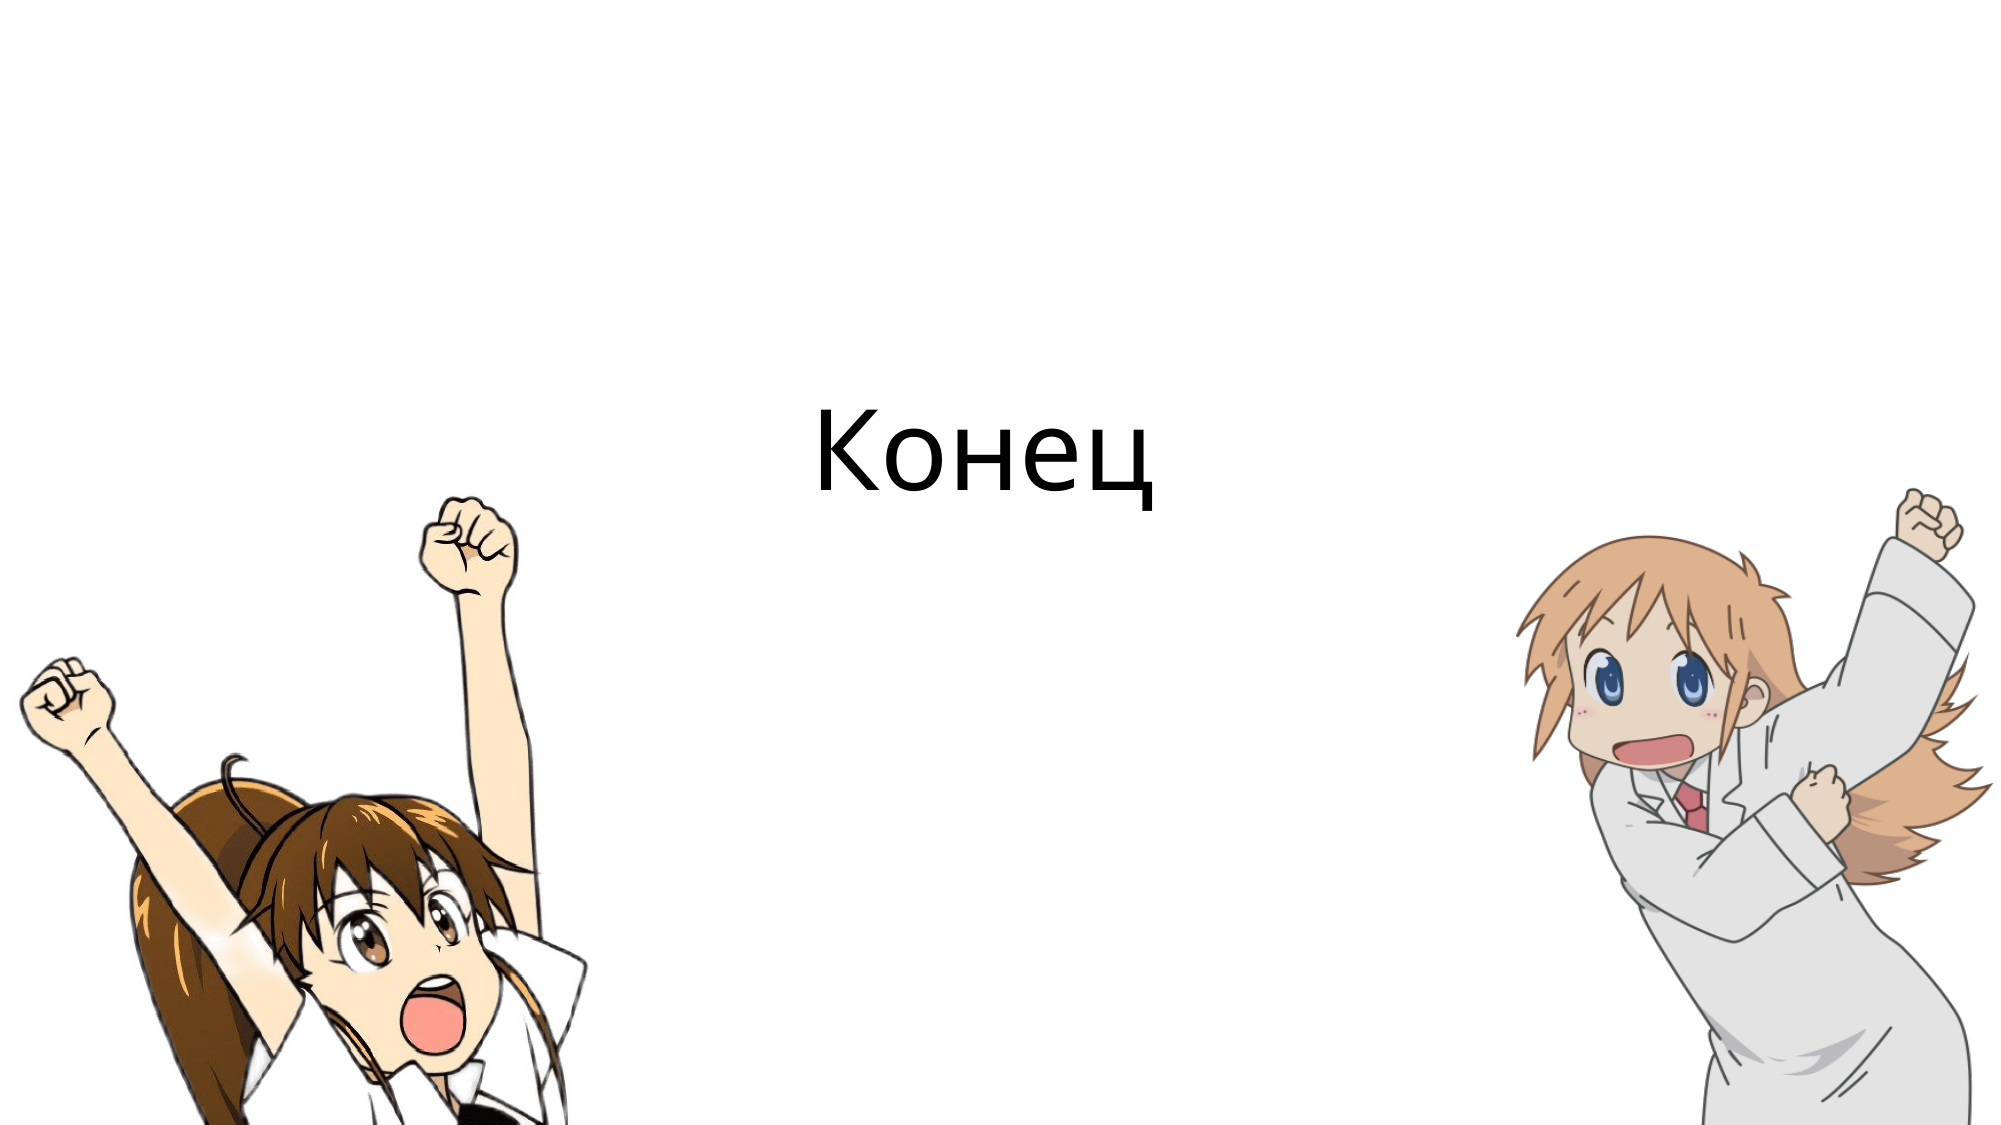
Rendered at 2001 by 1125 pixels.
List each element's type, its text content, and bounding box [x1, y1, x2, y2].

picture [1507, 472, 2001, 1125]
picture [0, 472, 595, 1125]
title Конец [120, 345, 1845, 563]
